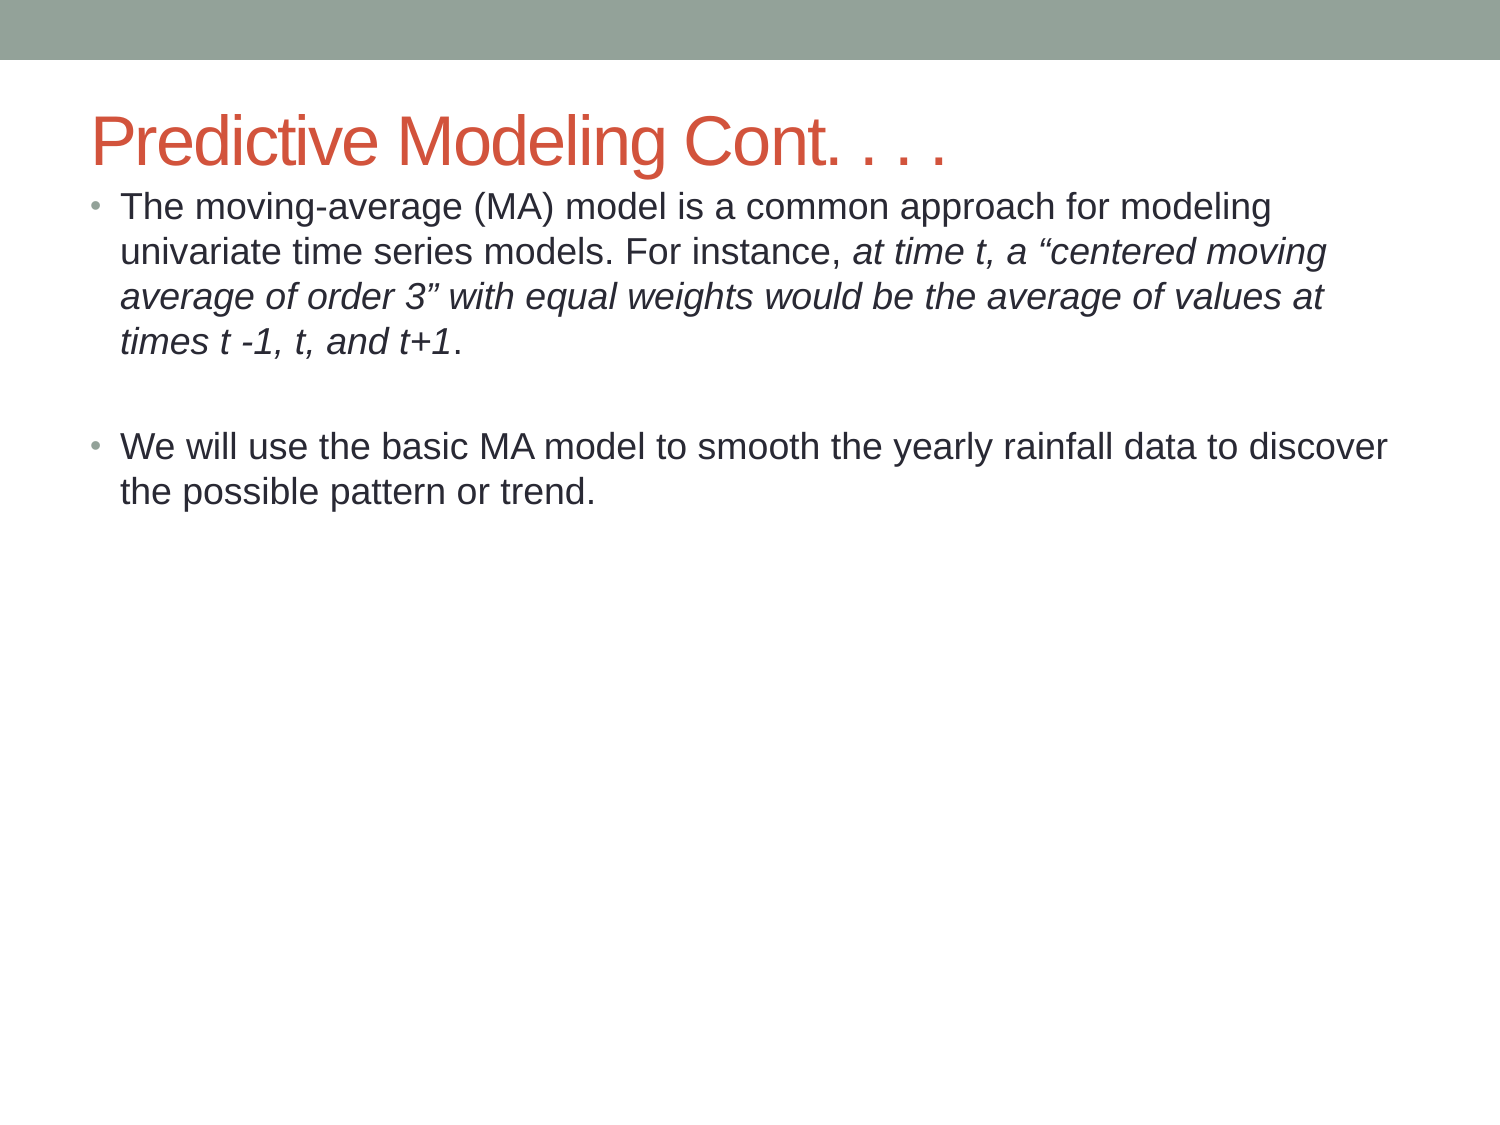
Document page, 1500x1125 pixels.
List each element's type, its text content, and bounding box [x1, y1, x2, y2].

list The moving-average (MA) model is a common approach for modeling univariate time series models. For instance, at time t, a “centered moving average of order 3” with equal weights would be the average of values at times t -1, t, and t+1. We will use the basic MA model to smooth the yearly rainfall data to discover the possible pattern or trend. [75, 174, 1425, 1088]
title Predictive Modeling Cont. . . . [75, 87, 1425, 174]
